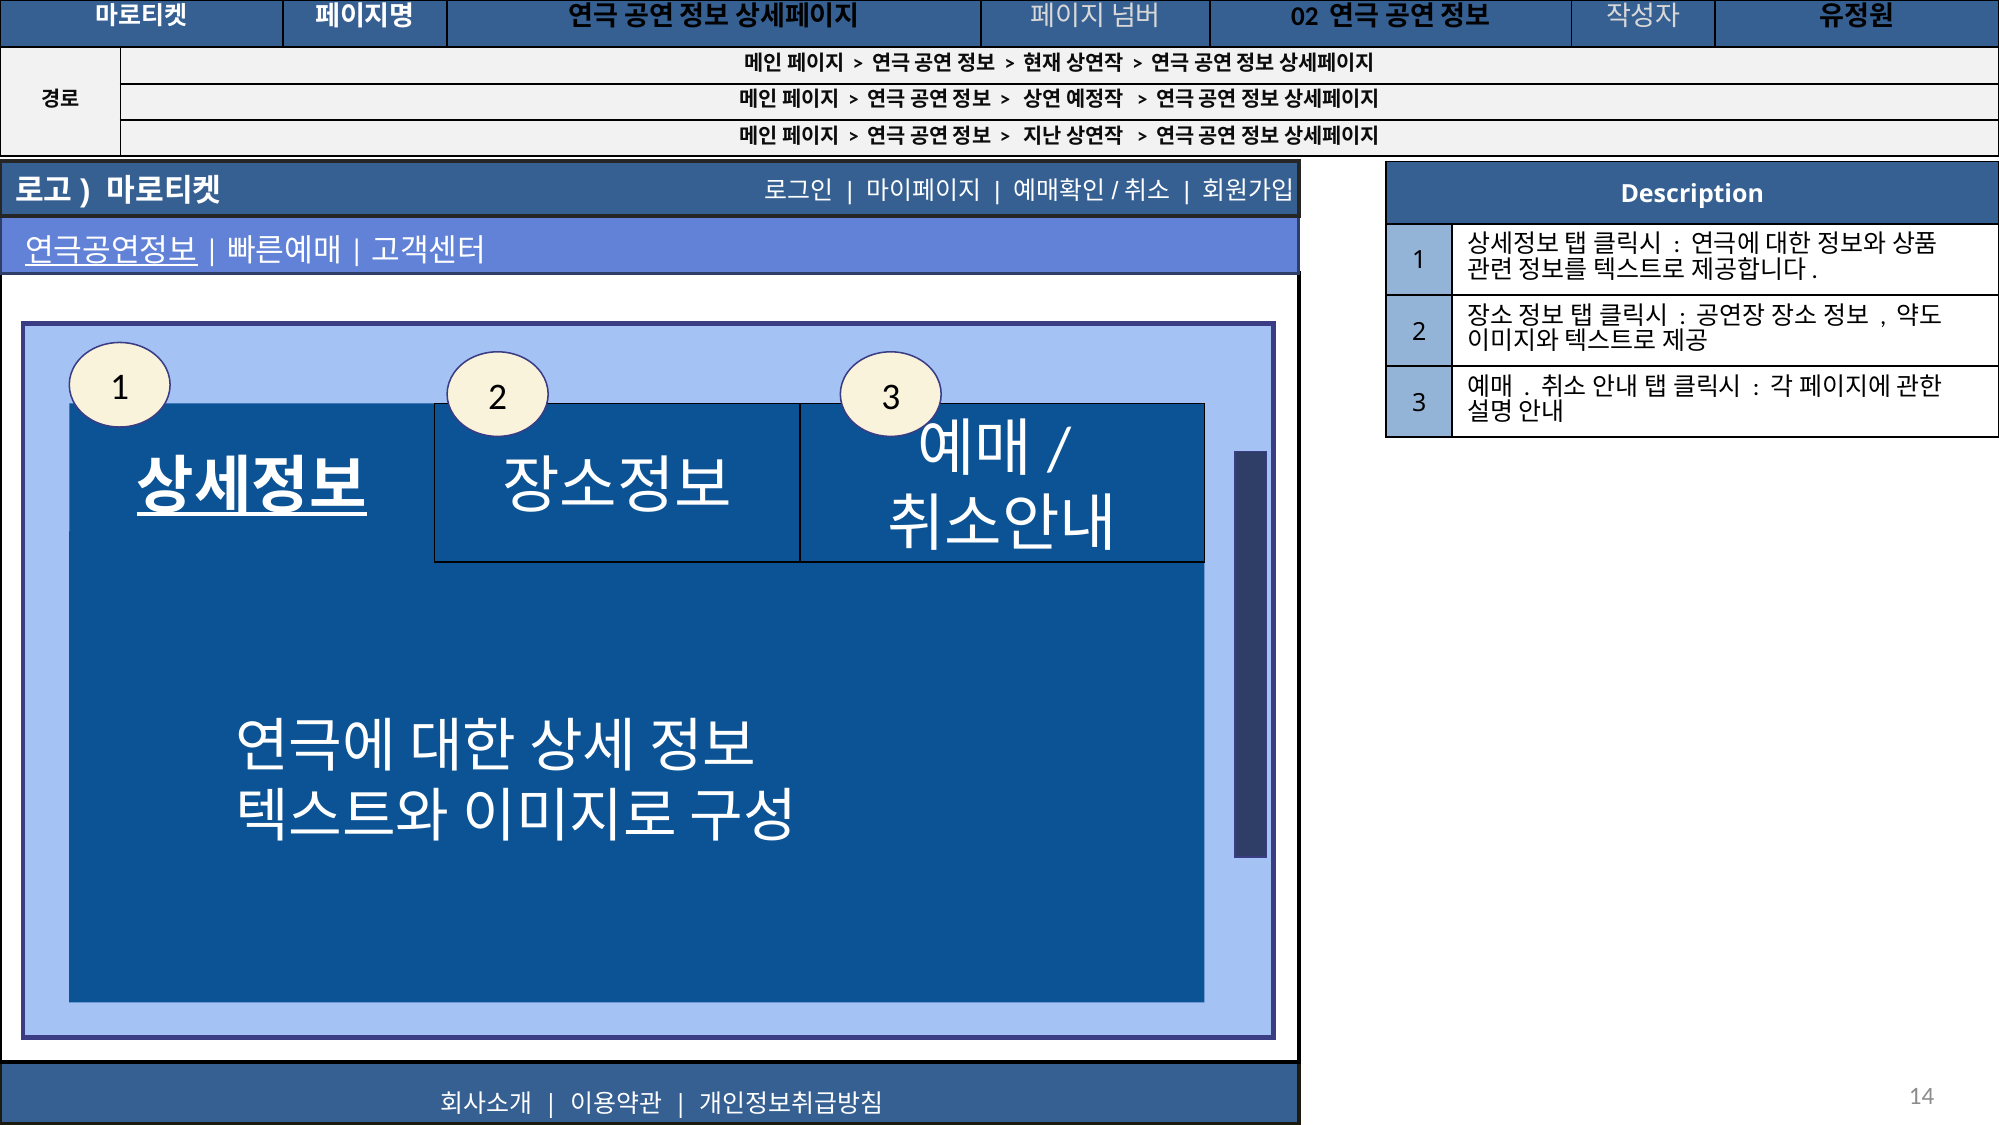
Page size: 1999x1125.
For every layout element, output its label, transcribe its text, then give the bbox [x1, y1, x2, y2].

table_cell 1 [1387, 225, 1451, 294]
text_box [0, 161, 1357, 217]
table_header 연극 공연 정보 상세페이지 [448, 1, 980, 46]
text_box ‹#› [1482, 1064, 1950, 1125]
table_cell 장소 정보 탭 클릭시 : 공연장 장소 정보 , 약도 이미지와 텍스트로 제공 [1453, 296, 1998, 365]
table_header 페이지명 [284, 1, 446, 46]
table_header 작성자 [1572, 1, 1714, 46]
table_cell 경로 [1, 48, 120, 155]
table_header 마로티켓 [1, 1, 282, 46]
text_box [0, 225, 1300, 275]
table_cell 메인 페이지 > 연극 공연 정보 > 현재 상연작 > 연극 공연 정보 상세페이지 [121, 48, 1998, 83]
table_header 유정원 [1716, 1, 1998, 46]
table_cell 메인 페이지 > 연극 공연 정보 > 상연 예정작 > 연극 공연 정보 상세페이지 [121, 85, 1998, 119]
table_header 페이지 넘버 [982, 1, 1209, 46]
table_cell 예매 . 취소 안내 탭 클릭시 : 각 페이지에 관한 설명 안내 [1453, 367, 1998, 436]
text_box 회사소개 | 이용약관 | 개인정보취급방침 [0, 1062, 1299, 1125]
table_cell 3 [1387, 367, 1451, 436]
table_cell 2 [1387, 296, 1451, 365]
table_header 02 연극 공연 정보 [1211, 1, 1571, 46]
text_box [0, 281, 1299, 1062]
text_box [22, 323, 1274, 1038]
table_header Description [1387, 162, 1998, 223]
table_cell 메인 페이지 > 연극 공연 정보 > 지난 상연작 > 연극 공연 정보 상세페이지 [121, 121, 1998, 155]
table_cell 상세정보 탭 클릭시 : 연극에 대한 정보와 상품 관련 정보를 텍스트로 제공합니다. [1453, 225, 1998, 294]
